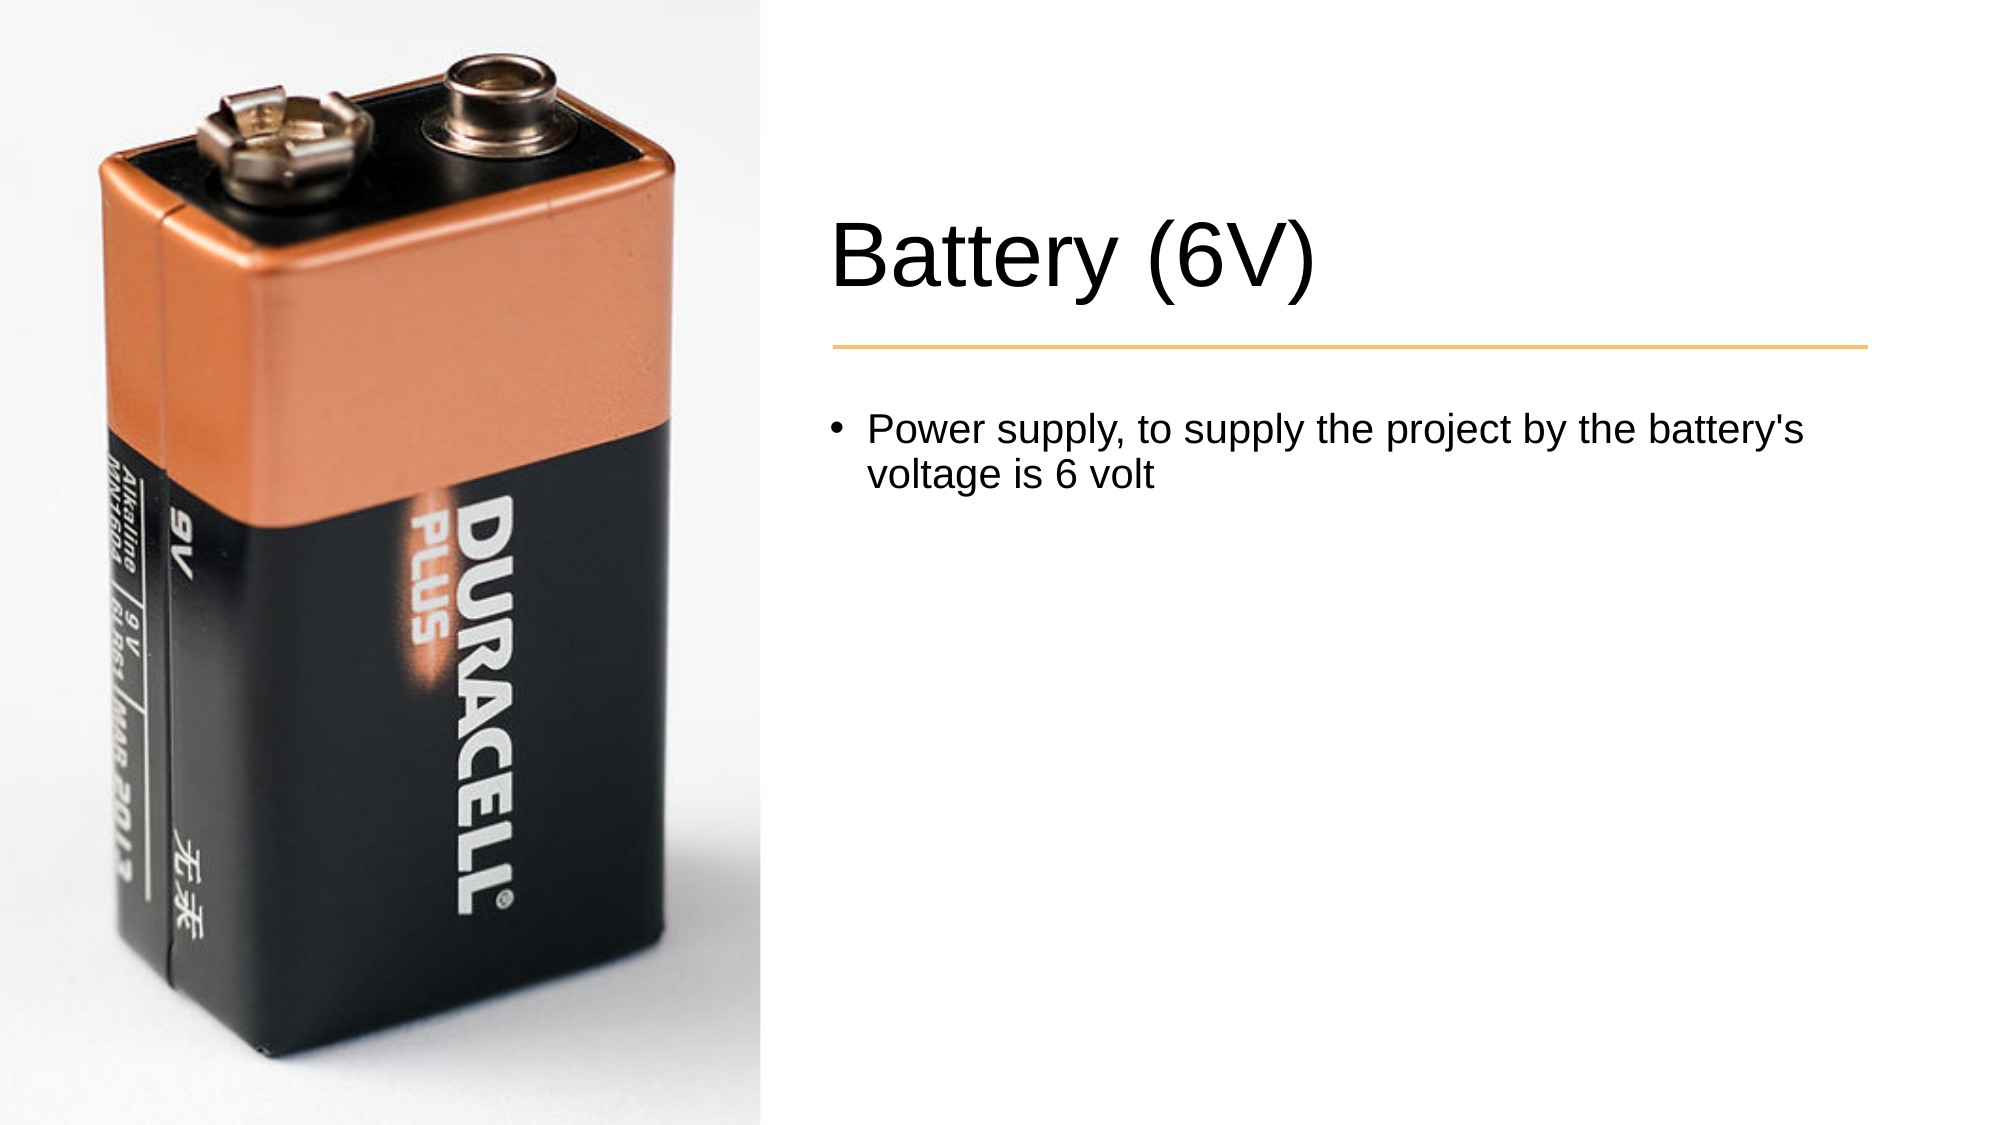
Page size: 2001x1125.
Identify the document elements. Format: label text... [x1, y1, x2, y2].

list Power supply, to supply the project by the battery's voltage is 6 volt [814, 399, 1895, 1021]
title Battery (6V) [814, 103, 1895, 315]
picture [0, 0, 761, 1125]
